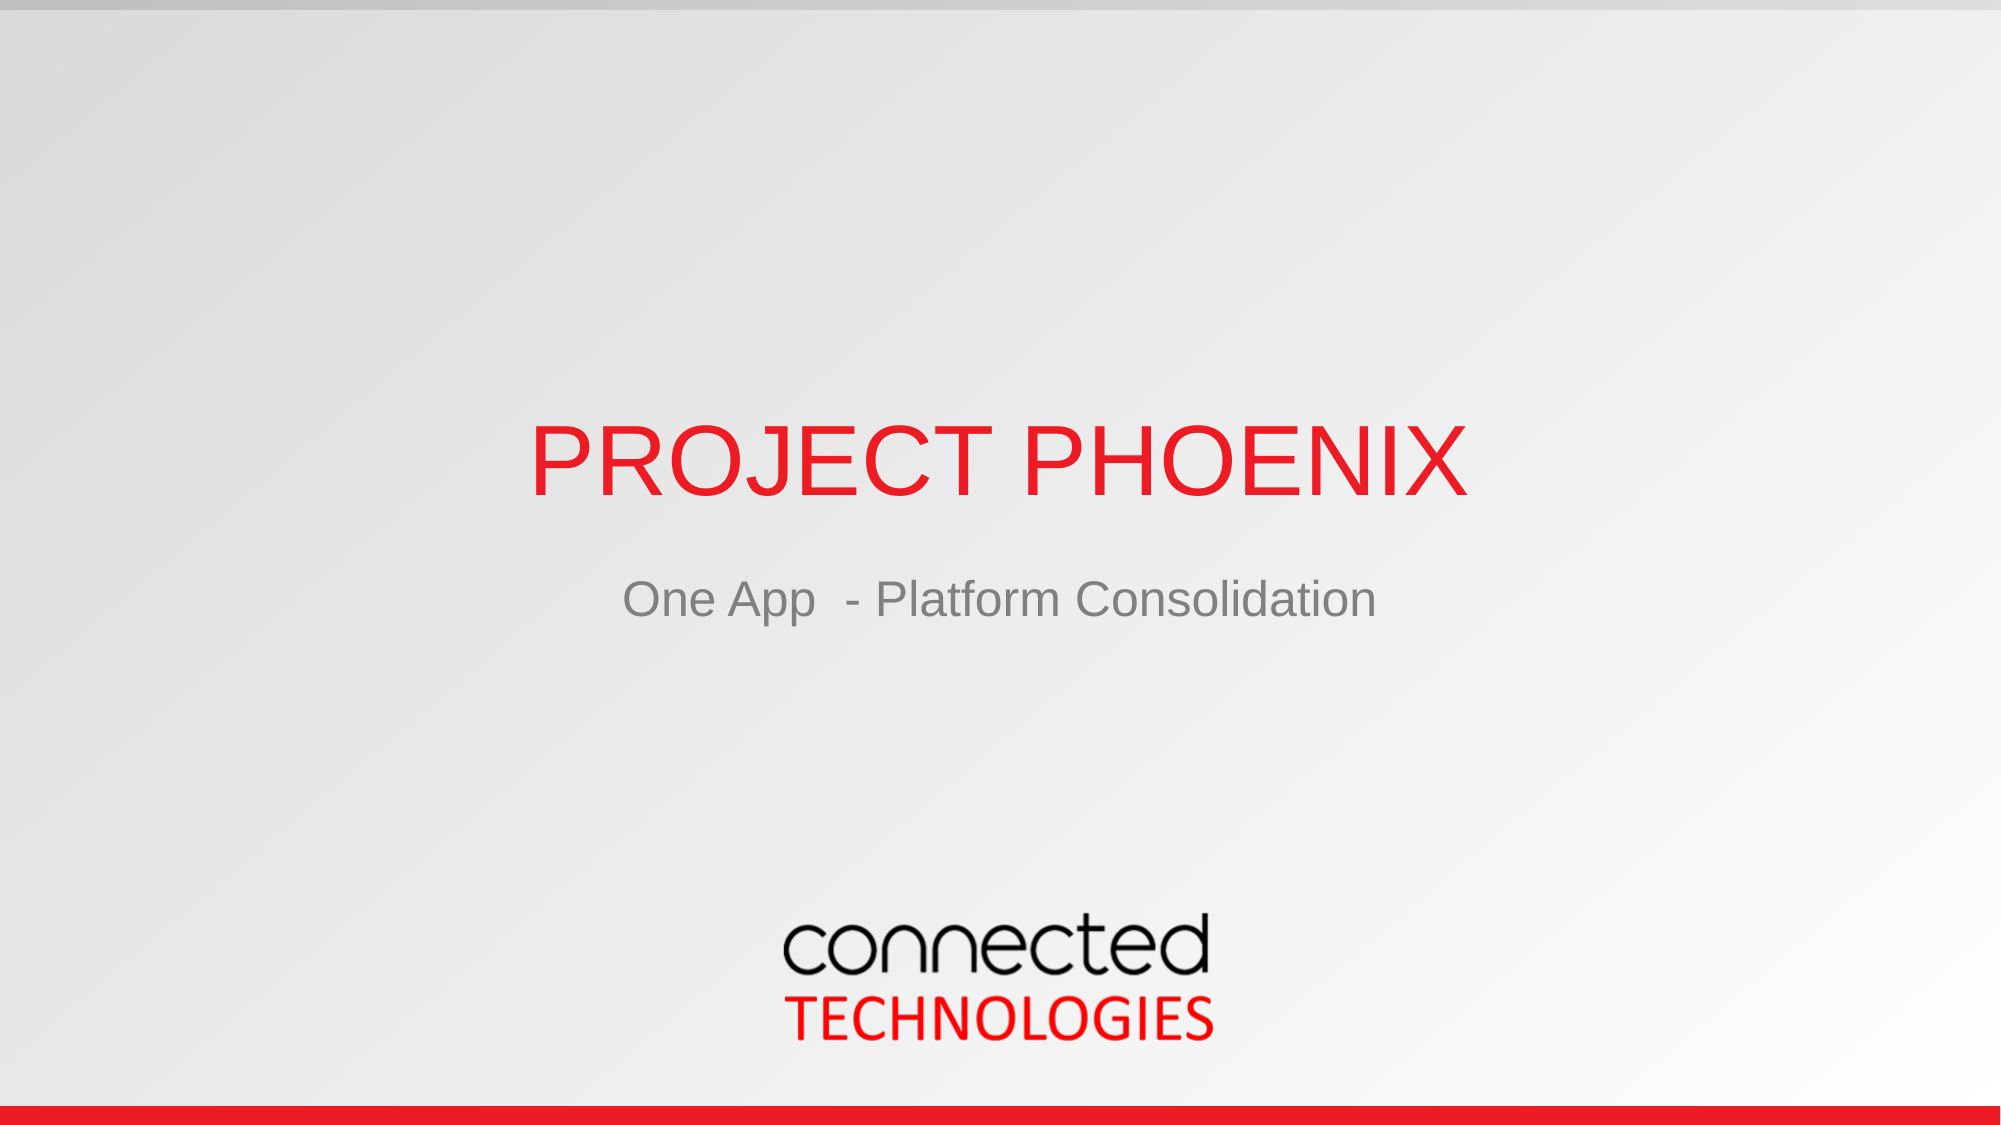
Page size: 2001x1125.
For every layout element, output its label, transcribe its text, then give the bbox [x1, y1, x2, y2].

title Project Phoenix [339, 210, 1660, 516]
picture [743, 904, 1257, 1099]
subtitle One App - Platform Consolidation [339, 566, 1660, 869]
